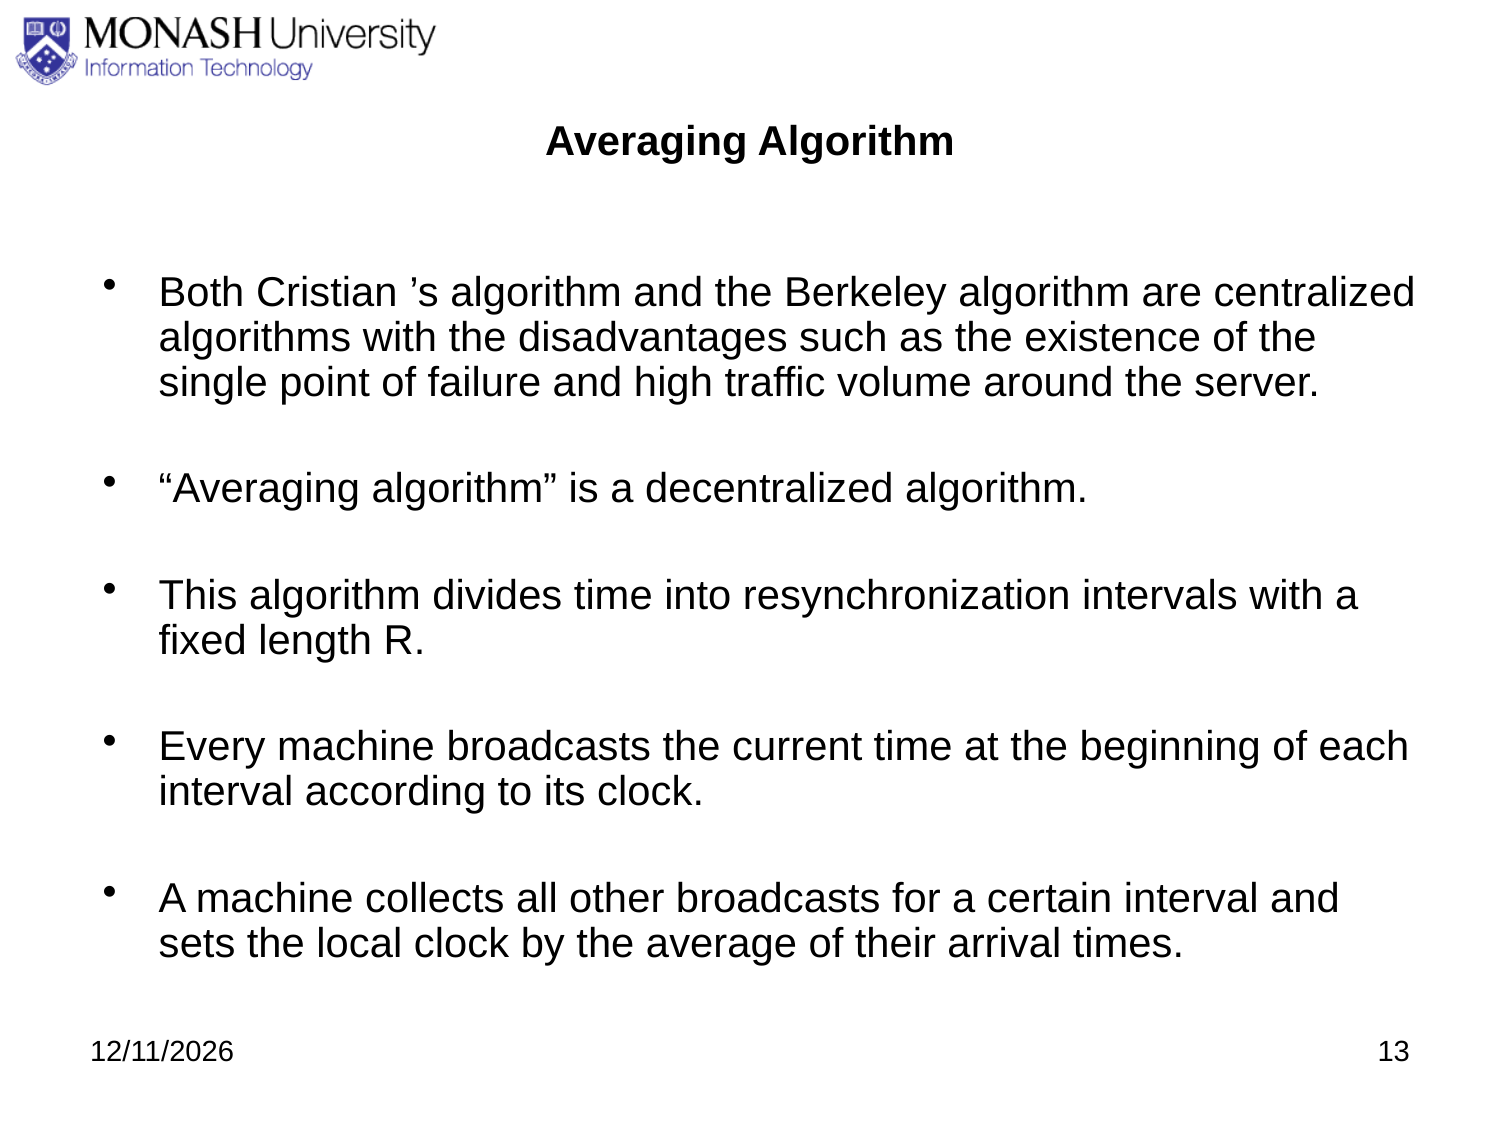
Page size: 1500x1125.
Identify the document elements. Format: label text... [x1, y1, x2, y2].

title Averaging Algorithm [75, 45, 1425, 233]
list Both Cristian ’s algorithm and the Berkeley algorithm are centralized algorithms with the disadvantages such as the existence of the single point of failure and high traffic volume around the server. “Averaging algorithm” is a decentralized algorithm. This algorithm divides time into resynchronization intervals with a fixed length R. Every machine broadcasts the current time at the beginning of each interval according to its clock. A machine collects all other broadcasts for a certain interval and sets the local clock by the average of their arrival times. [87, 262, 1438, 1005]
picture [0, 0, 438, 101]
slide_number 13 [1074, 1024, 1426, 1103]
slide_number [74, 1024, 426, 1103]
